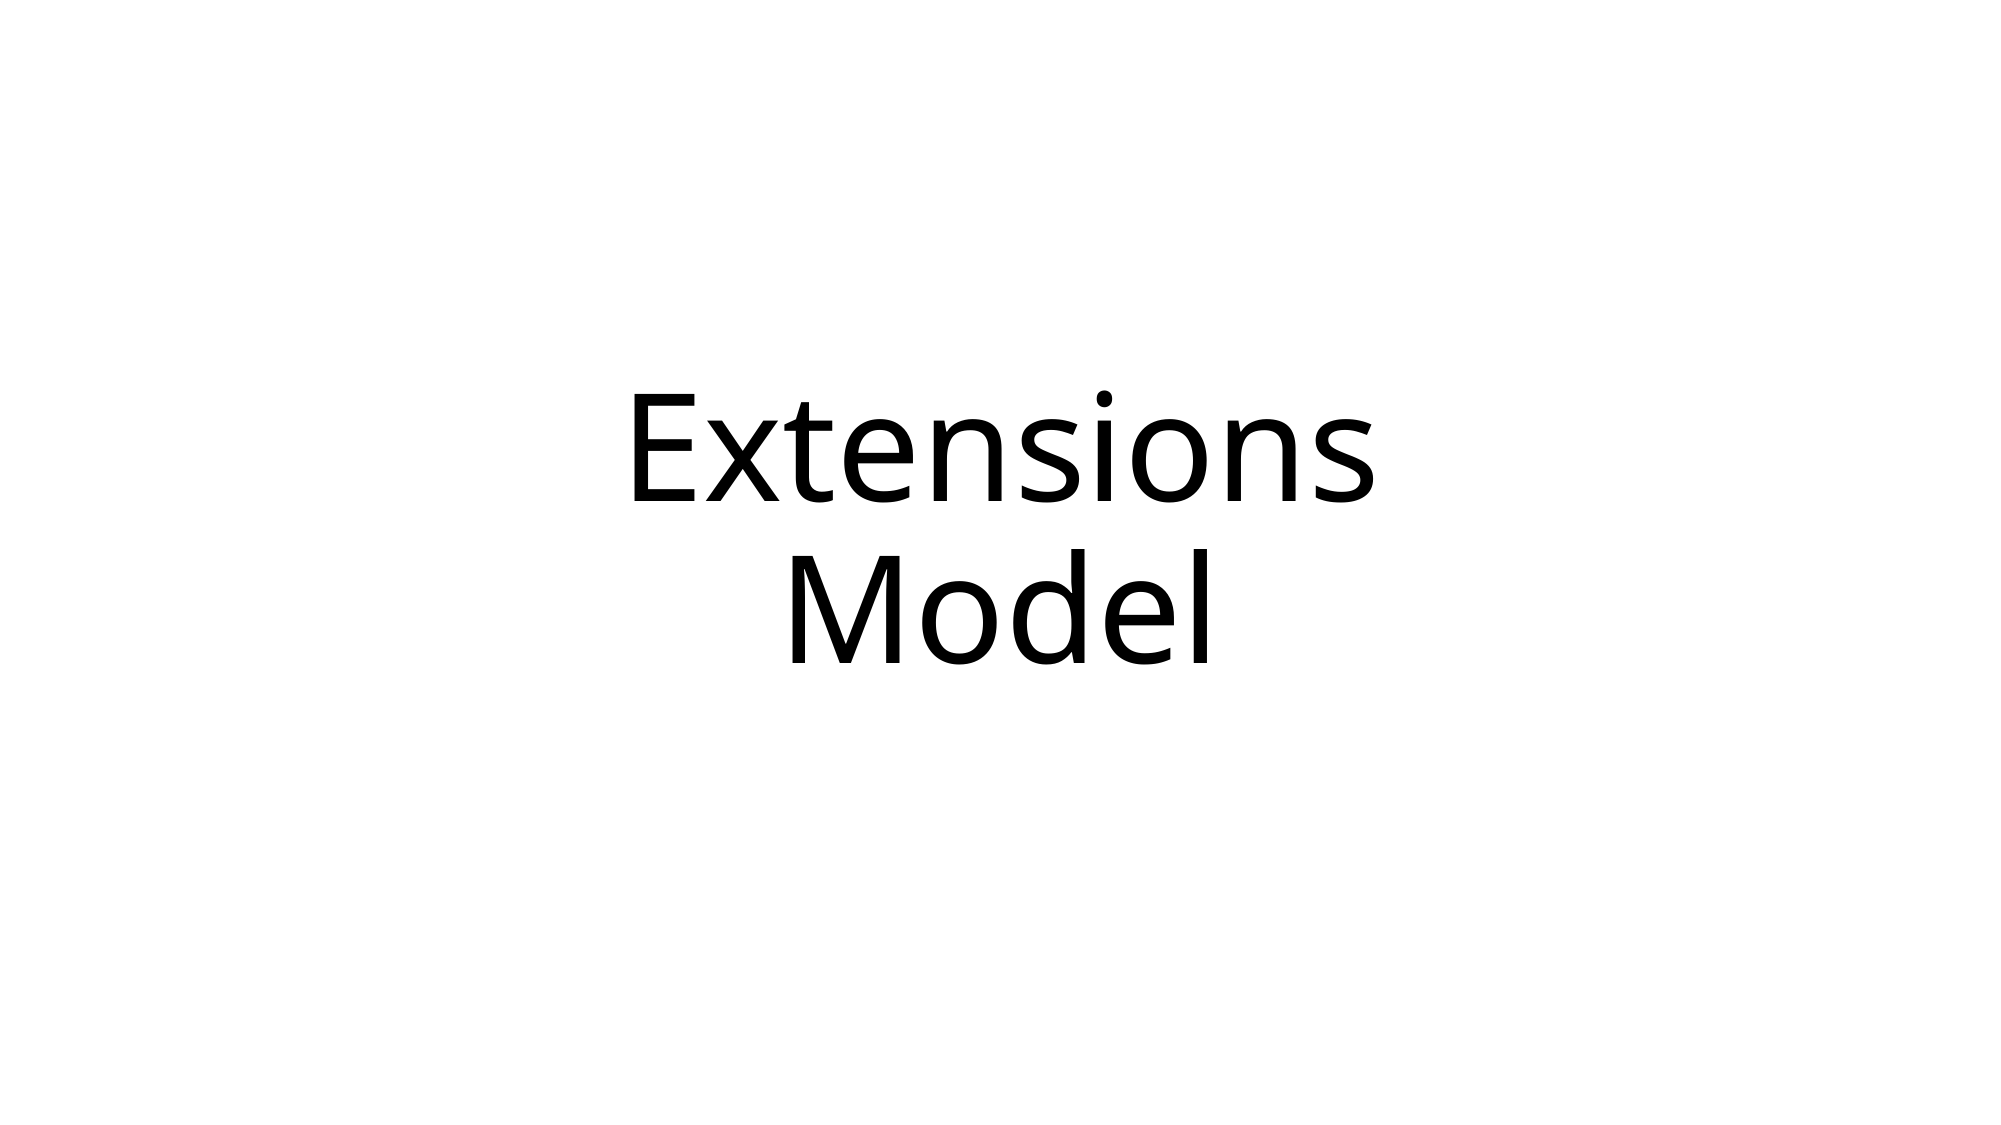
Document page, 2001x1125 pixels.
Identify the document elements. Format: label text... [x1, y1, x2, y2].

title Extensions Model [249, 184, 1750, 704]
